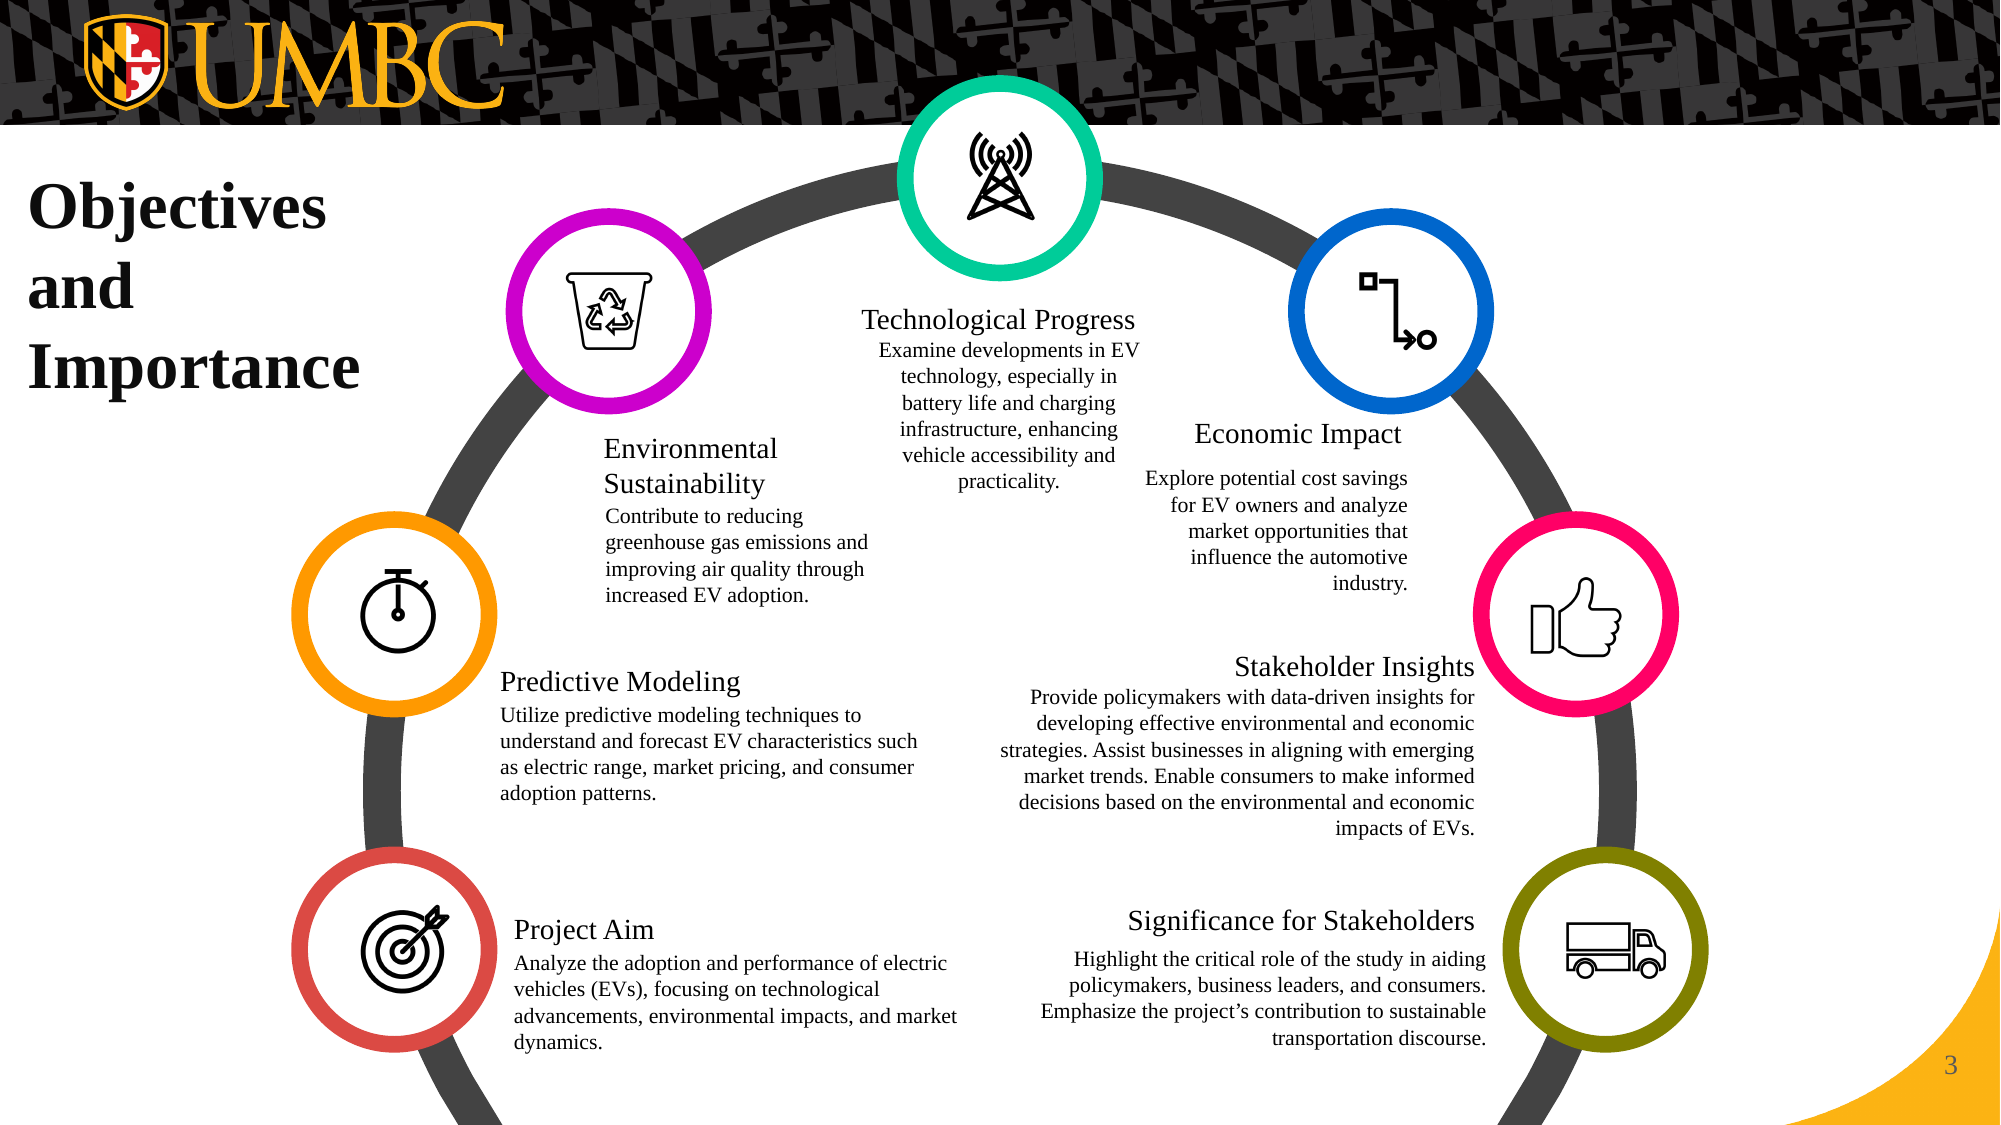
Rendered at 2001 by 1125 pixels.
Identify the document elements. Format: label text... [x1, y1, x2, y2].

text_box [1591, 694, 1639, 857]
picture [947, 125, 1053, 231]
text_box [903, 81, 1097, 276]
text_box [297, 852, 492, 1047]
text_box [931, 639, 1491, 850]
text_box [1508, 852, 1703, 1047]
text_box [1094, 407, 1424, 605]
text_box [1495, 1028, 1587, 1125]
text_box [297, 517, 492, 712]
text_box [1095, 158, 1324, 275]
title Objectives and Importance [12, 146, 458, 411]
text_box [1025, 893, 1503, 1059]
picture [556, 258, 662, 364]
text_box [420, 362, 555, 540]
picture [1784, 906, 2000, 1125]
text_box [1479, 517, 1673, 712]
picture [1563, 896, 1669, 1003]
text_box [675, 158, 905, 276]
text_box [588, 421, 914, 617]
picture [1523, 563, 1629, 670]
text_box [511, 214, 706, 409]
picture [1345, 258, 1451, 364]
text_box [1445, 362, 1578, 526]
slide_number 3 [1853, 1019, 1974, 1106]
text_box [485, 654, 926, 815]
picture [350, 896, 457, 1003]
picture [344, 557, 451, 663]
picture [0, 0, 2000, 125]
text_box [413, 1028, 505, 1125]
text_box [1294, 214, 1488, 405]
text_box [837, 292, 1160, 503]
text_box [498, 902, 1017, 1063]
text_box [360, 708, 409, 857]
